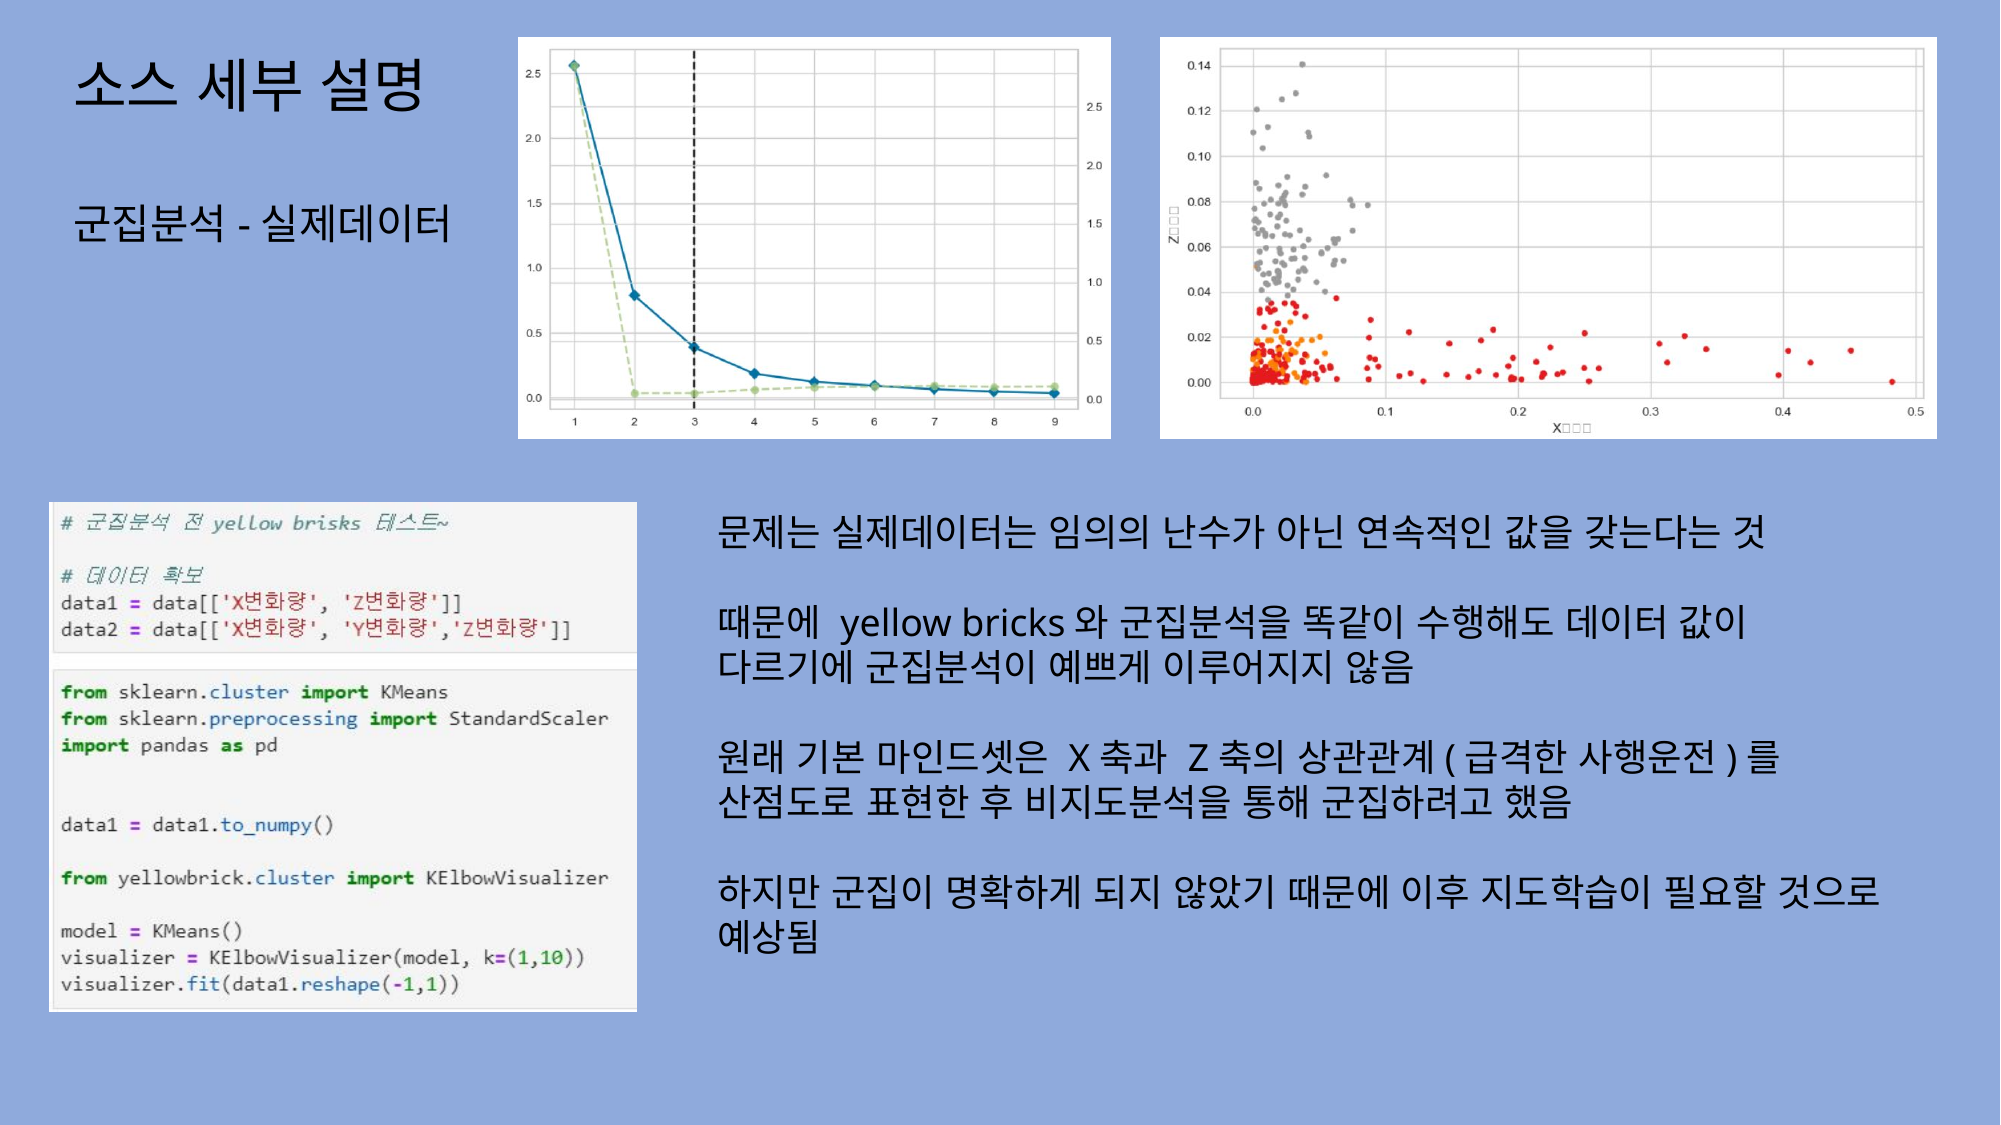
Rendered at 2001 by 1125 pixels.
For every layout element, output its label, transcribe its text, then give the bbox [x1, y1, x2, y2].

picture [518, 37, 1111, 439]
text_box 소스 세부 설명 [58, 41, 492, 127]
picture [49, 501, 637, 1012]
picture [1159, 37, 1937, 439]
text_box 군집분석-실제데이터 [58, 190, 518, 255]
text_box 문제는 실제데이터는 임의의 난수가 아닌 연속적인 값을 갖는다는 것 때문에 yellow bricks와 군집분석을 똑같이 수행해도 데이터 값이 다르기에 군집분석이 예쁘게 이루어지지 않음 원래 기본 마인드셋은 X축과 Z축의 상관관계(급격한 사행운전)를 산점도로 표현한 후 비지도분석을 통해 군집하려고 했음 하지만 군집이 명확하게 되지 않았기 때문에 이후 지도학습이 필요할 것으로 예상됨 [702, 502, 1910, 967]
